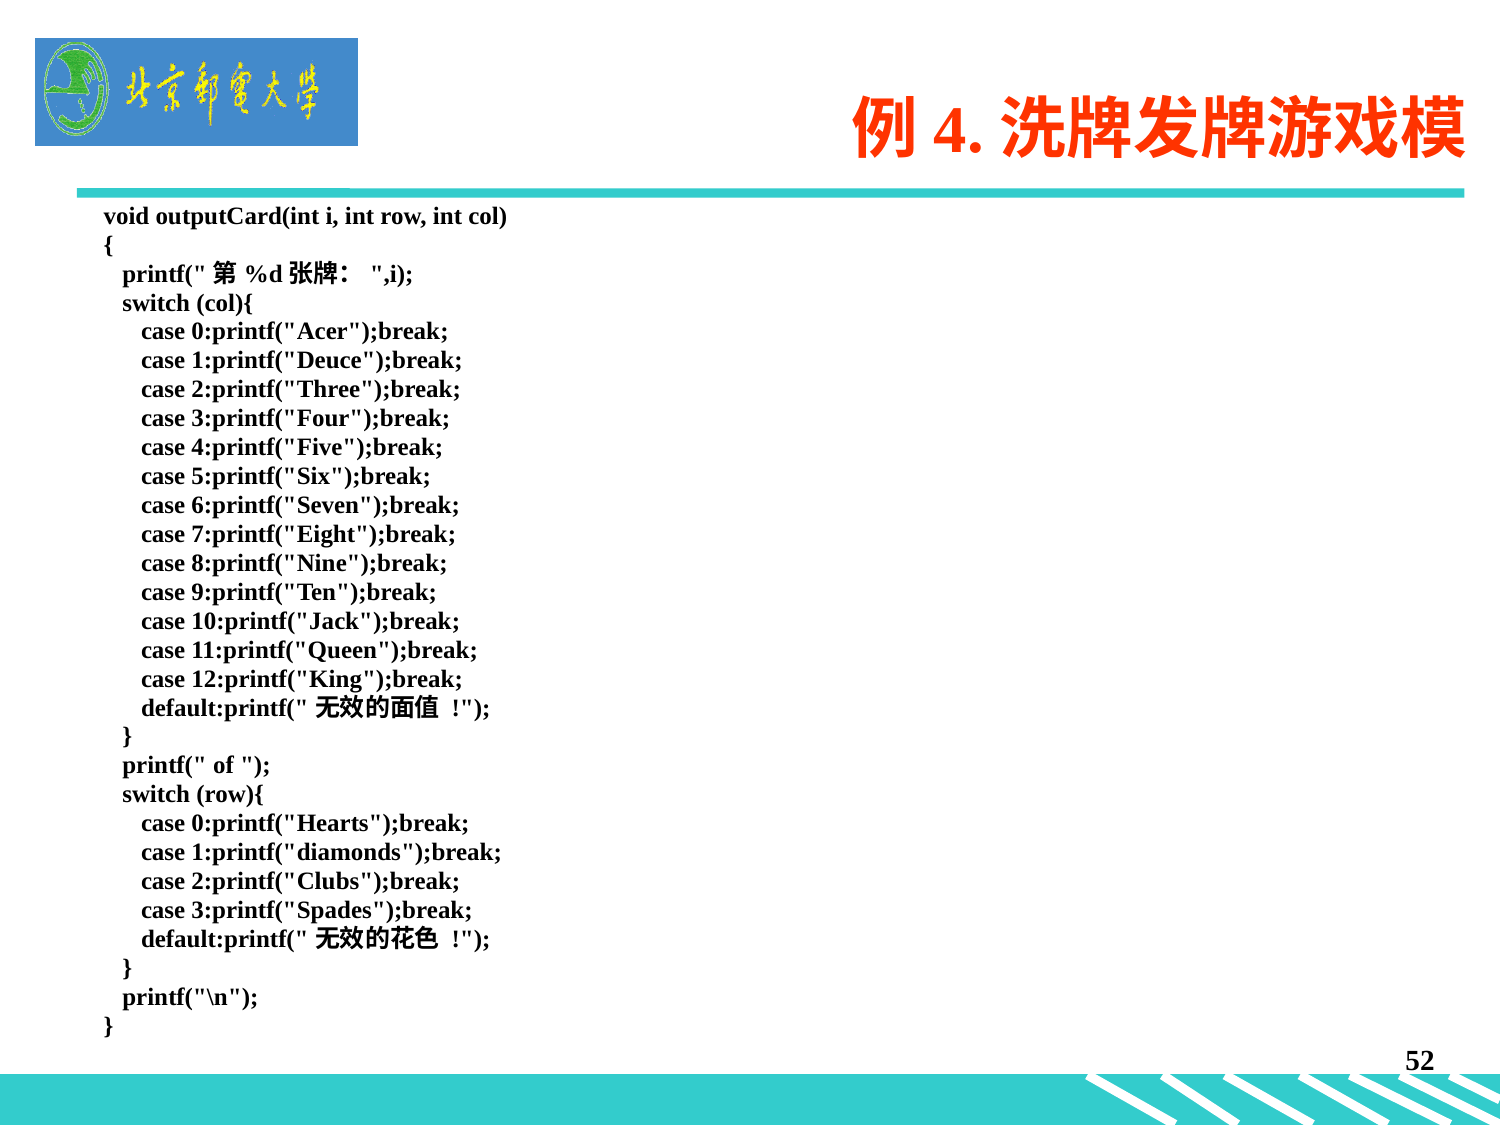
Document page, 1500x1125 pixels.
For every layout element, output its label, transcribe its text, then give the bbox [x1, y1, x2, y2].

list void outputCard(int i, int row, int col) { printf("第%d张牌：",i); switch (col){ case 0:printf("Acer");break; case 1:printf("Deuce");break; case 2:printf("Three");break; case 3:printf("Four");break; case 4:printf("Five");break; case 5:printf("Six");break; case 6:printf("Seven");break; case 7:printf("Eight");break; case 8:printf("Nine");break; case 9:printf("Ten");break; case 10:printf("Jack");break; case 11:printf("Queen");break; case 12:printf("King");break; default:printf("无效的面值 !"); } printf(" of "); switch (row){ case 0:printf("Hearts");break; case 1:printf("diamonds");break; case 2:printf("Clubs");break; case 3:printf("Spades");break; default:printf("无效的花色 !"); } printf("\n"); } [88, 197, 1364, 1072]
title 例4.洗牌发牌游戏模 [207, 66, 1483, 185]
picture [34, 37, 358, 146]
slide_number 52 [1137, 1037, 1450, 1113]
